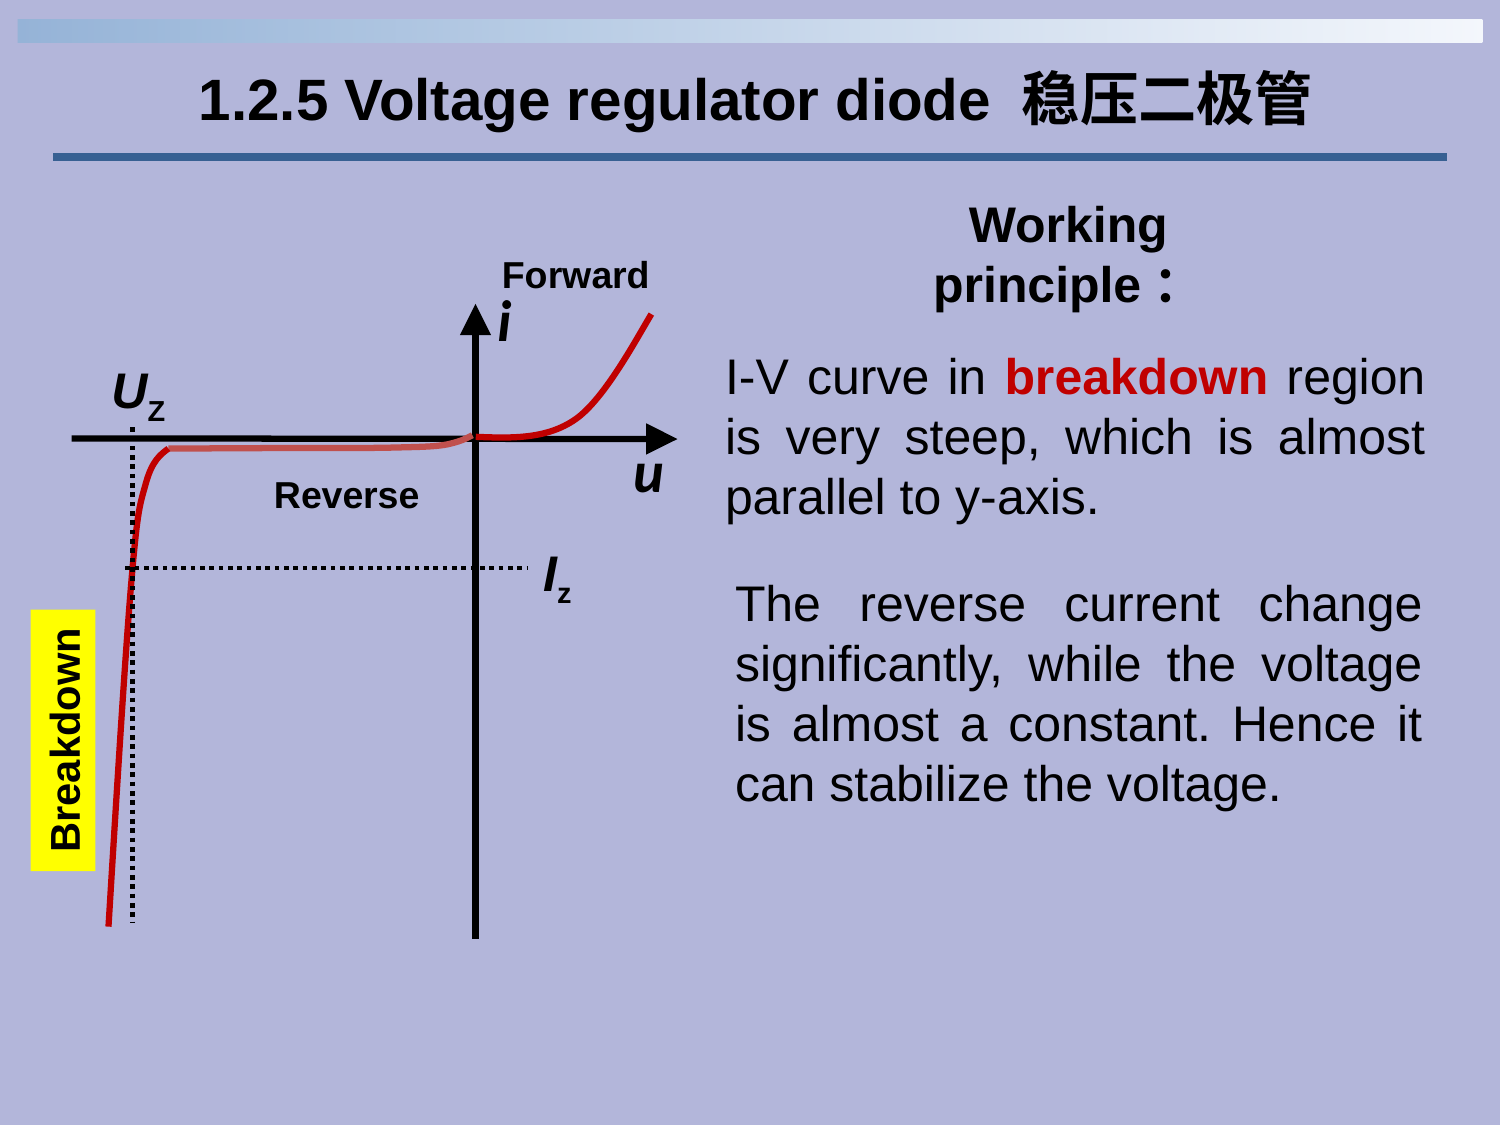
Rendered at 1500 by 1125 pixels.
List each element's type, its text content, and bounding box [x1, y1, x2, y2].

text_box Working principle： [828, 185, 1308, 320]
text_box I-V curve in breakdown region is very steep, which is almost parallel to y-axis. [710, 337, 1440, 532]
text_box The reverse current change significantly, while the voltage is almost a constant. Hence it can stabilize the voltage. [720, 564, 1438, 820]
text_box 1.2.5 Voltage regulator diode 稳压二极管 [53, 54, 1459, 140]
text_box [51, 151, 1449, 163]
text_box [16, 17, 1484, 45]
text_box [30, 243, 689, 939]
